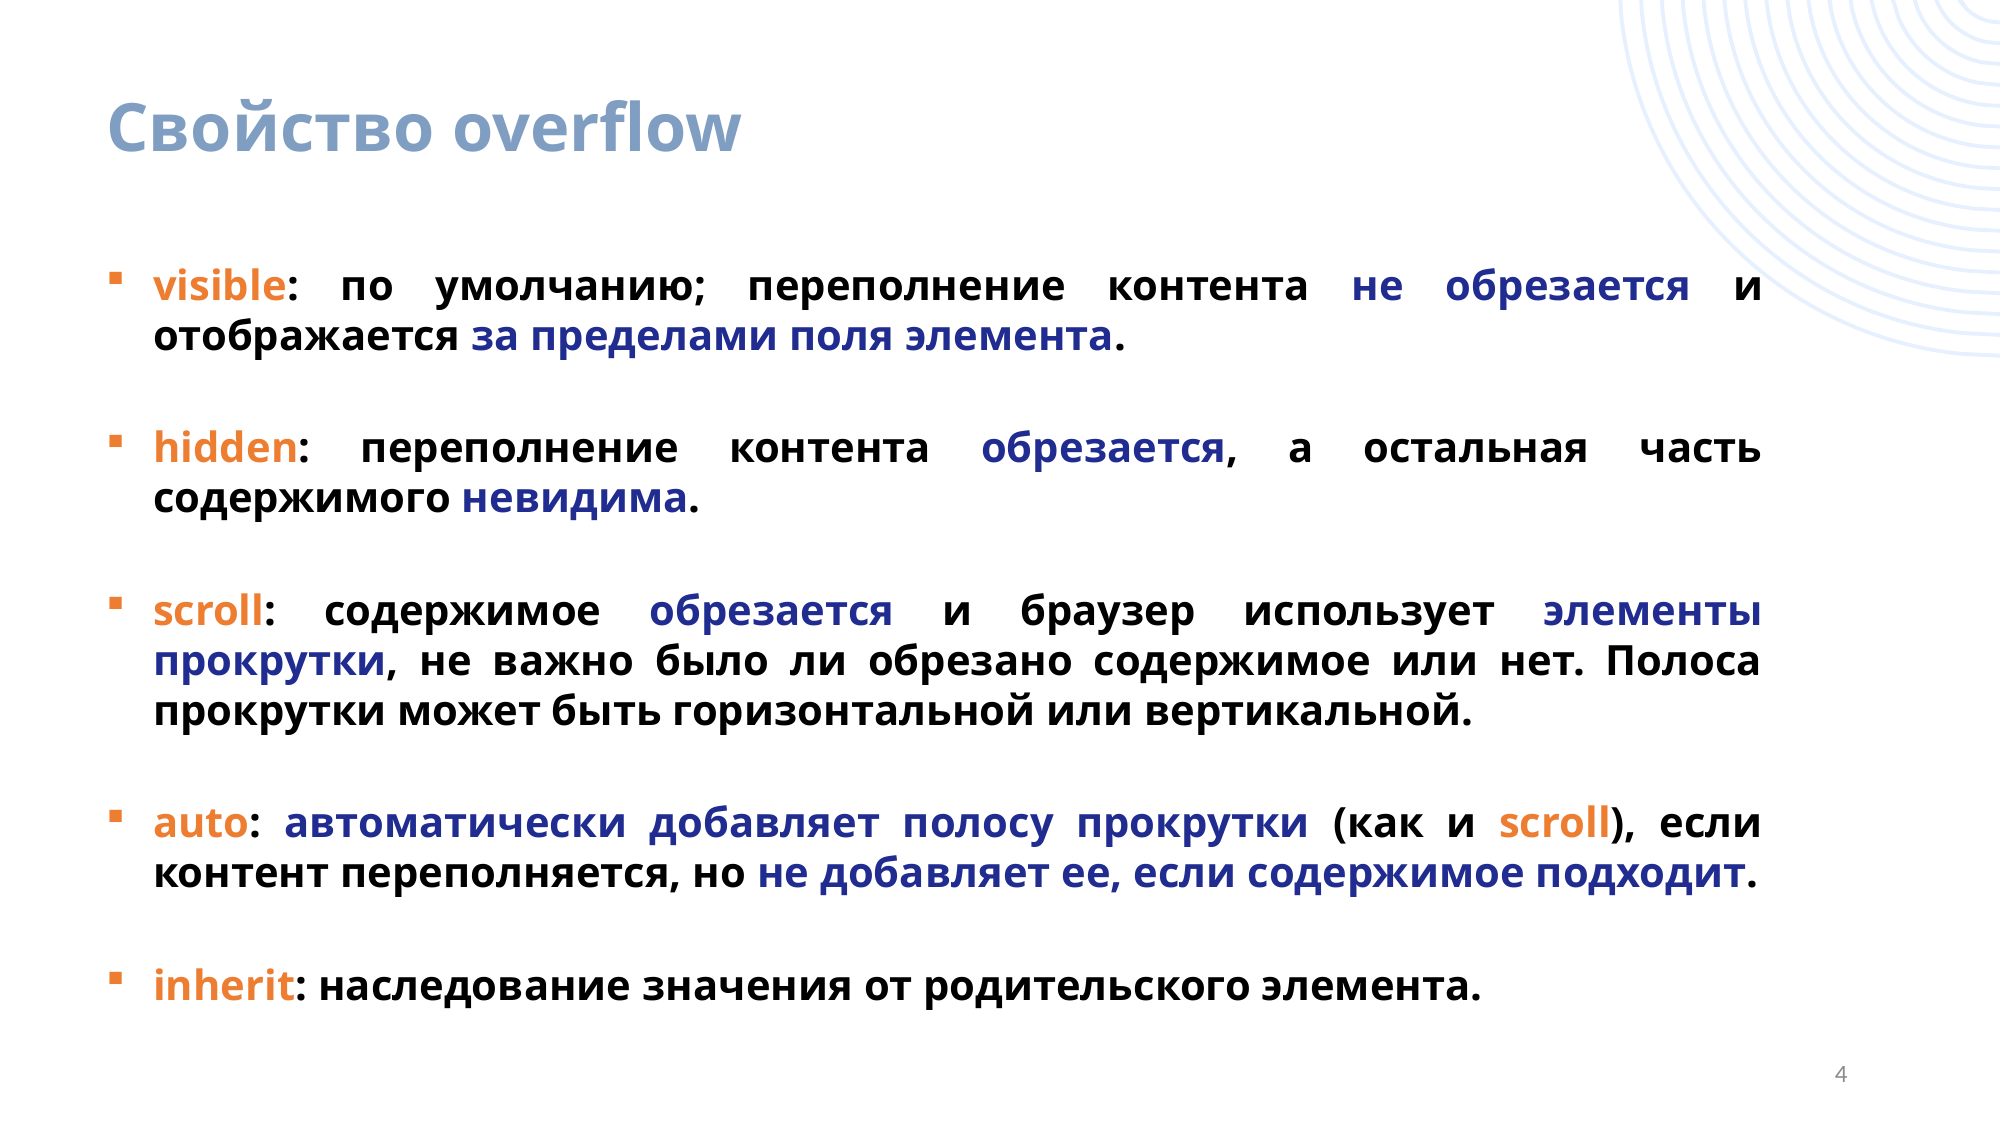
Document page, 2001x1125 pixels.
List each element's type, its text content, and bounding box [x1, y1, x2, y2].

title Свойство overflow [91, 79, 1817, 170]
text_box visible: по умолчанию; переполнение контента не обрезается и отображается за пределами поля элемента. hidden: переполнение контента обрезается, а остальная часть содержимого невидима. scroll: содержимое обрезается и браузер использует элементы прокрутки, не важно было ли обрезано содержимое или нет. Полоса прокрутки может быть горизонтальной или вертикальной. auto: автоматически добавляет полосу прокрутки (как и scroll), если контент переполняется, но не добавляет ее, если содержимое подходит. inherit: наследование значения от родительского элемента. [91, 251, 1778, 1017]
slide_number 4 [1412, 1042, 1863, 1103]
